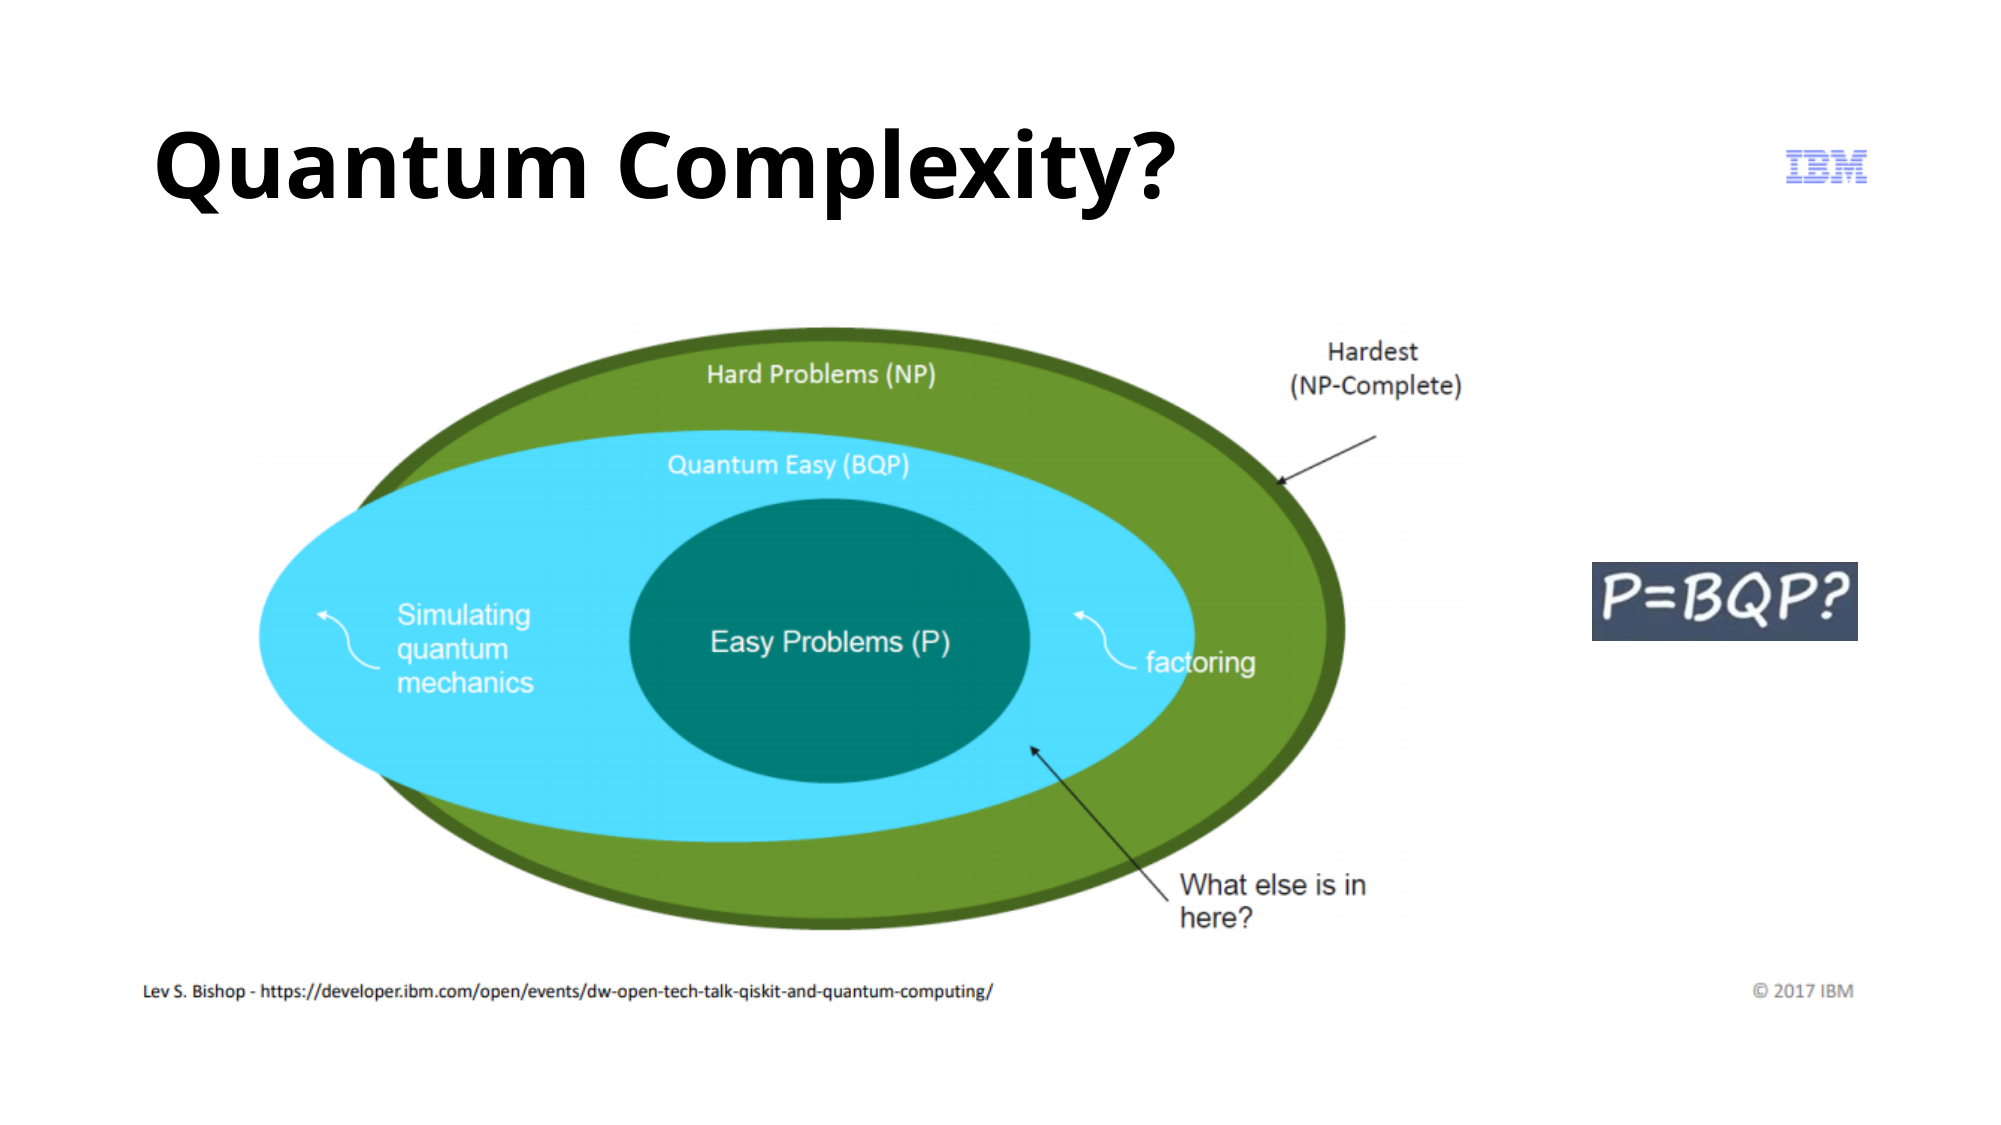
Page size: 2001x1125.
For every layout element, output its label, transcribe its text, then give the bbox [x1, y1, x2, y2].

picture [1591, 562, 1858, 641]
title Quantum Complexity? [137, 59, 1863, 278]
picture [1748, 972, 1863, 1014]
picture [1774, 141, 1875, 196]
picture [137, 277, 1468, 1014]
